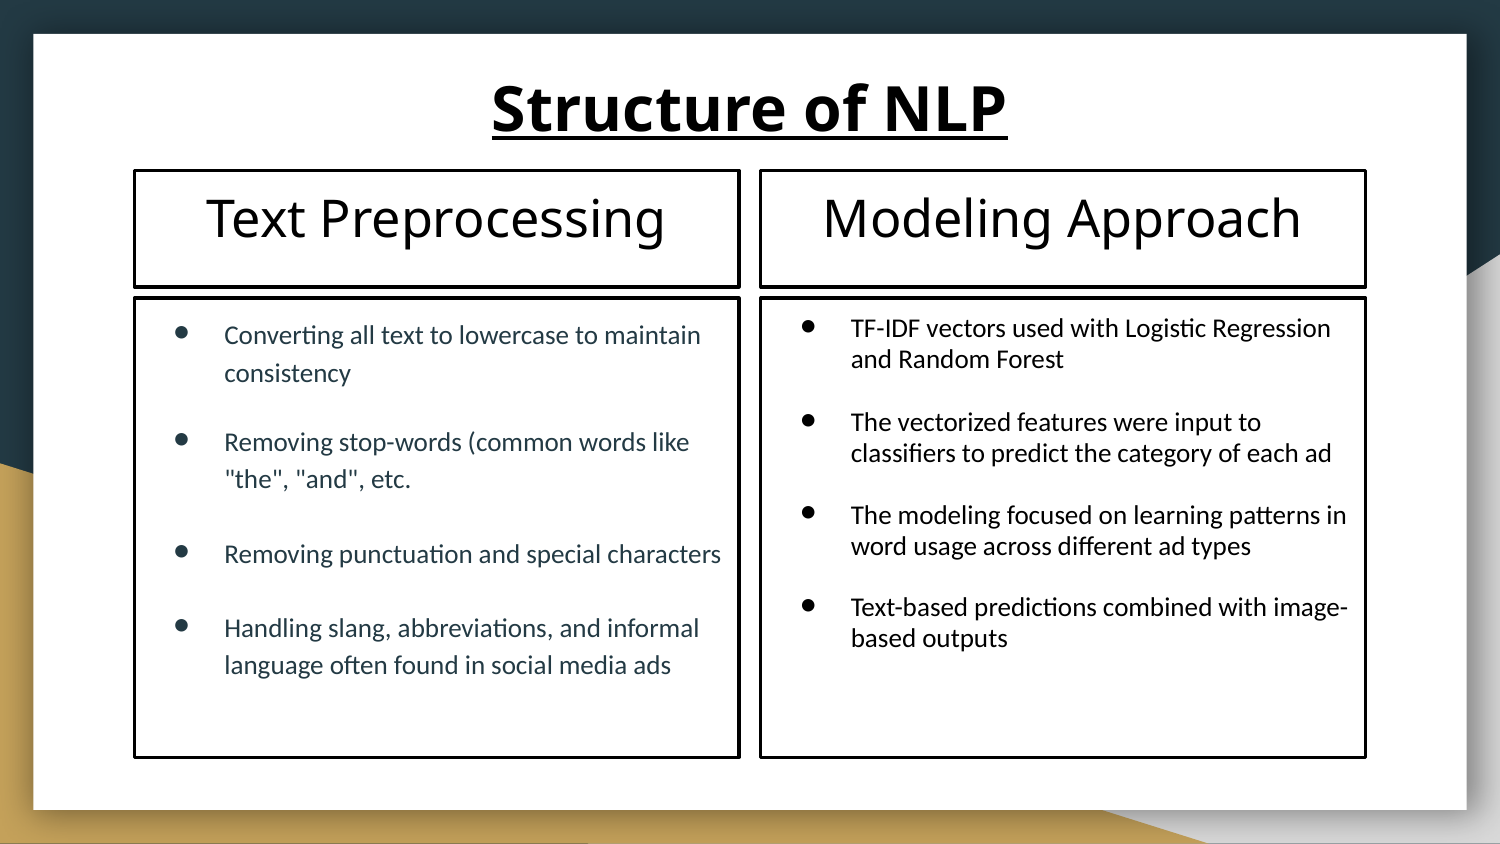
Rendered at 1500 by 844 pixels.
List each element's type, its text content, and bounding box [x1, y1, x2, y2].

list TF-IDF vectors used with Logistic Regression and Random Forest The vectorized features were input to classifiers to predict the category of each ad The modeling focused on learning patterns in word usage across different ad types Text-based predictions combined with image-based outputs [760, 298, 1366, 758]
title Text Preprocessing [134, 170, 739, 288]
title Structure of NLP [134, 53, 1366, 171]
list Converting all text to lowercase to maintain consistency Removing stop-words (common words like "the", "and", etc. Removing punctuation and special characters Handling slang, abbreviations, and informal language often found in social media ads [134, 297, 739, 758]
title Modeling Approach [760, 170, 1366, 288]
